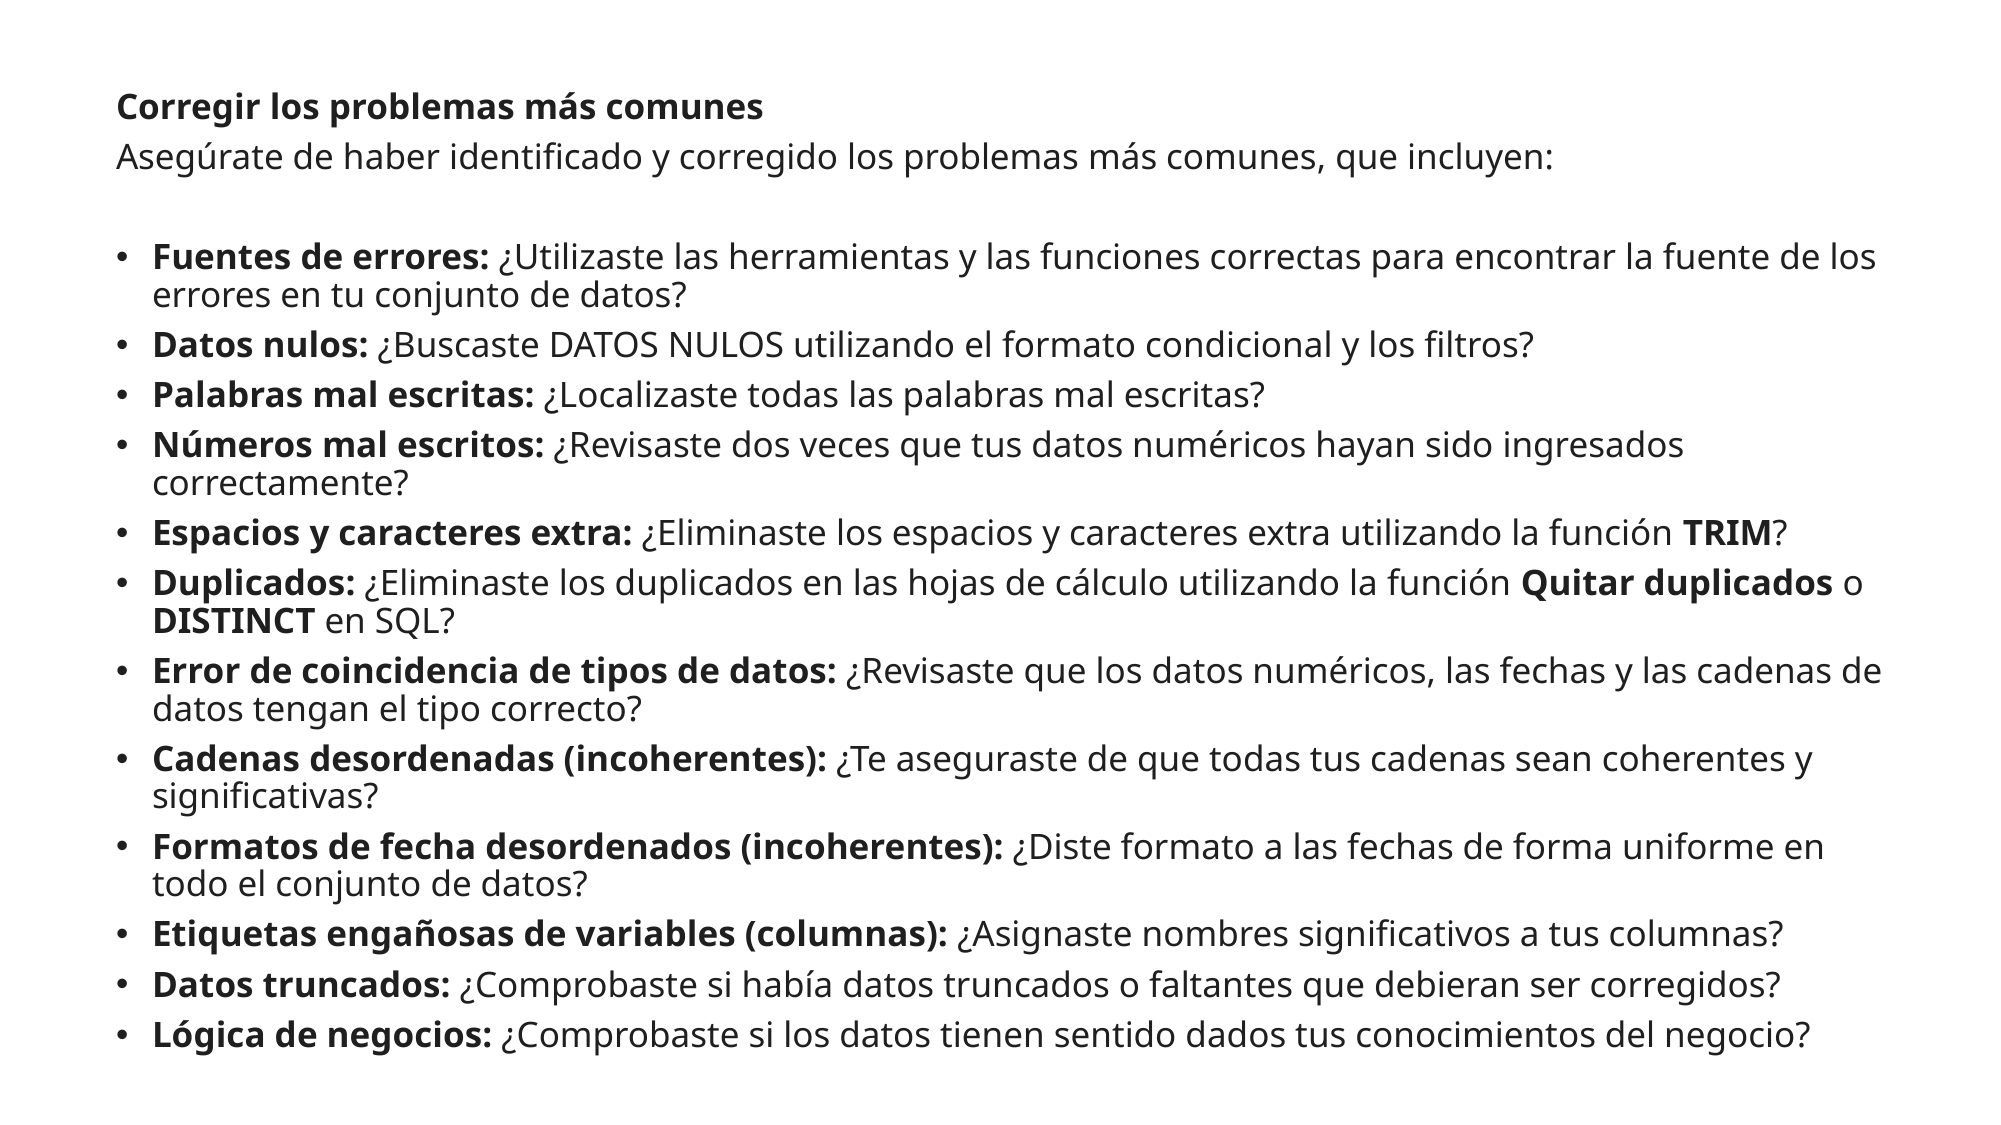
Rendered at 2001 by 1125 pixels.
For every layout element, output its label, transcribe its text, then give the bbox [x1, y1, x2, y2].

list Corregir los problemas más comunes Asegúrate de haber identificado y corregido los problemas más comunes, que incluyen: Fuentes de errores: ¿Utilizaste las herramientas y las funciones correctas para encontrar la fuente de los errores en tu conjunto de datos? Datos nulos: ¿Buscaste DATOS NULOS utilizando el formato condicional y los filtros? Palabras mal escritas: ¿Localizaste todas las palabras mal escritas? Números mal escritos: ¿Revisaste dos veces que tus datos numéricos hayan sido ingresados correctamente? Espacios y caracteres extra: ¿Eliminaste los espacios y caracteres extra utilizando la función TRIM? Duplicados: ¿Eliminaste los duplicados en las hojas de cálculo utilizando la función Quitar duplicados o DISTINCT en SQL? Error de coincidencia de tipos de datos: ¿Revisaste que los datos numéricos, las fechas y las cadenas de datos tengan el tipo correcto? Cadenas desordenadas (incoherentes): ¿Te aseguraste de que todas tus cadenas sean coherentes y significativas? Formatos de fecha desordenados (incoherentes): ¿Diste formato a las fechas de forma uniforme en todo el conjunto de datos? Etiquetas engañosas de variables (columnas): ¿Asignaste nombres significativos a tus columnas? Datos truncados: ¿Comprobaste si había datos truncados o faltantes que debieran ser corregidos? Lógica de negocios: ¿Comprobaste si los datos tienen sentido dados tus conocimientos del negocio? [101, 81, 1899, 1081]
